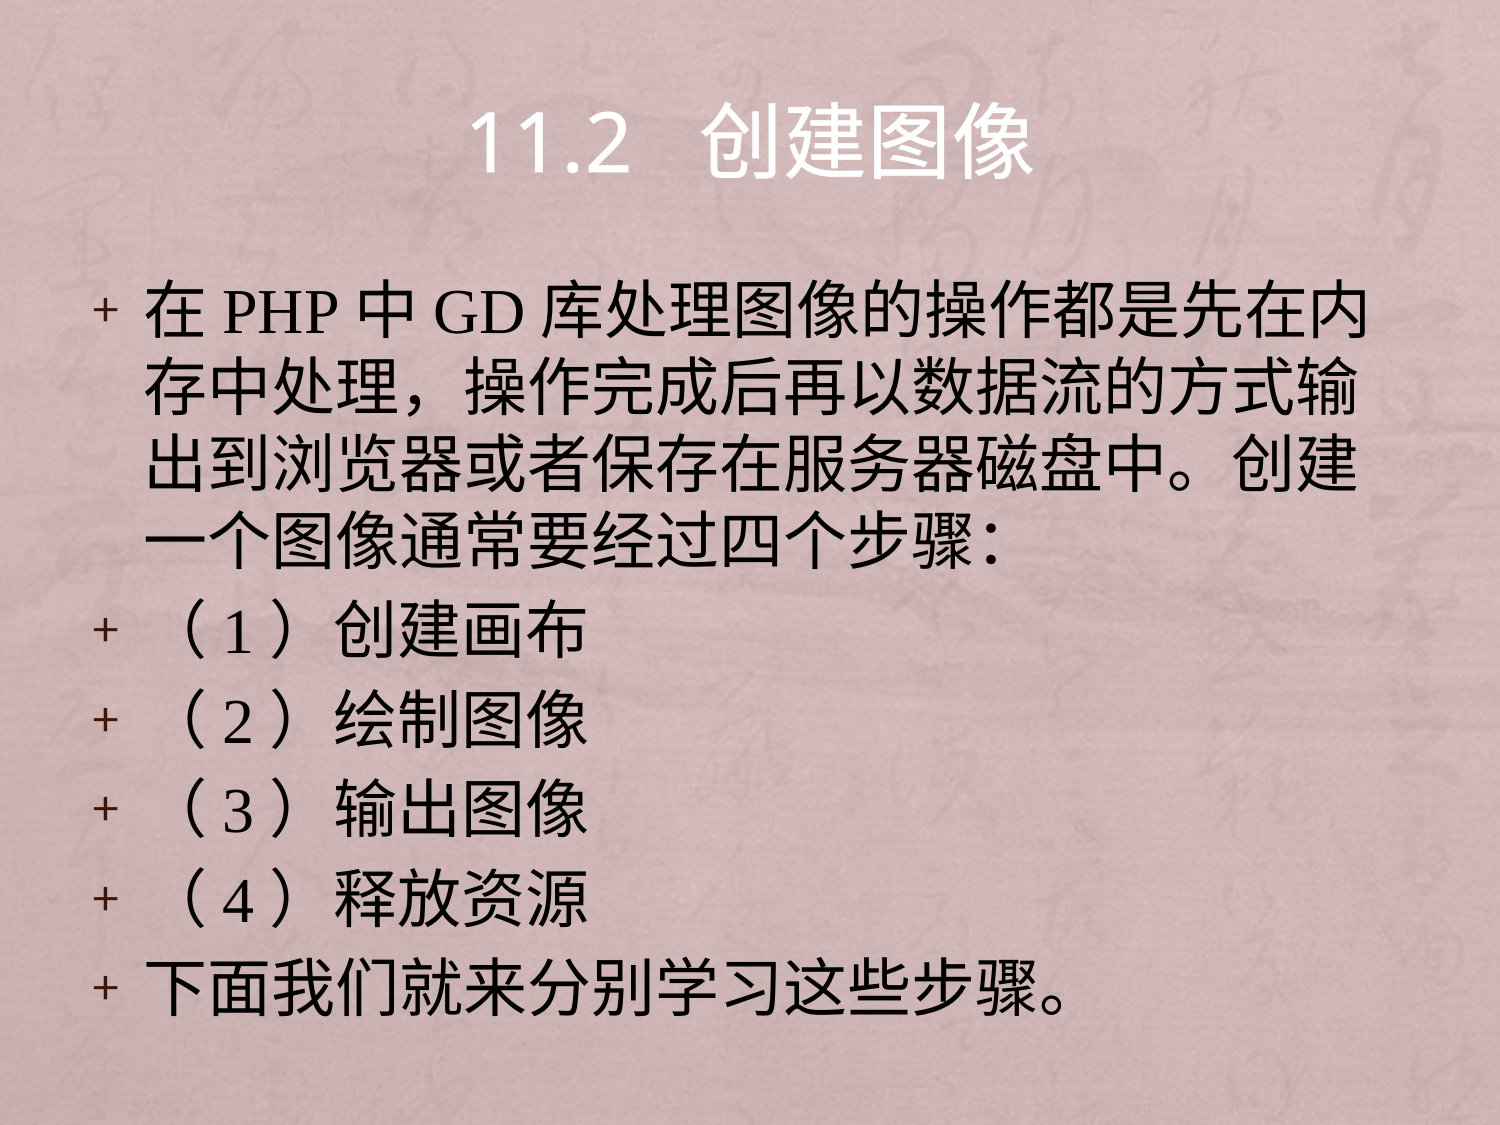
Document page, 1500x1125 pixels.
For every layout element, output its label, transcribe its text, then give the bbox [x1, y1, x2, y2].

list 在PHP中GD库处理图像的操作都是先在内存中处理，操作完成后再以数据流的方式输出到浏览器或者保存在服务器磁盘中。创建一个图像通常要经过四个步骤： （1）创建画布 （2）绘制图像 （3）输出图像 （4）释放资源 下面我们就来分别学习这些步骤。 [75, 262, 1425, 1038]
title 11.2 创建图像 [75, 45, 1425, 233]
